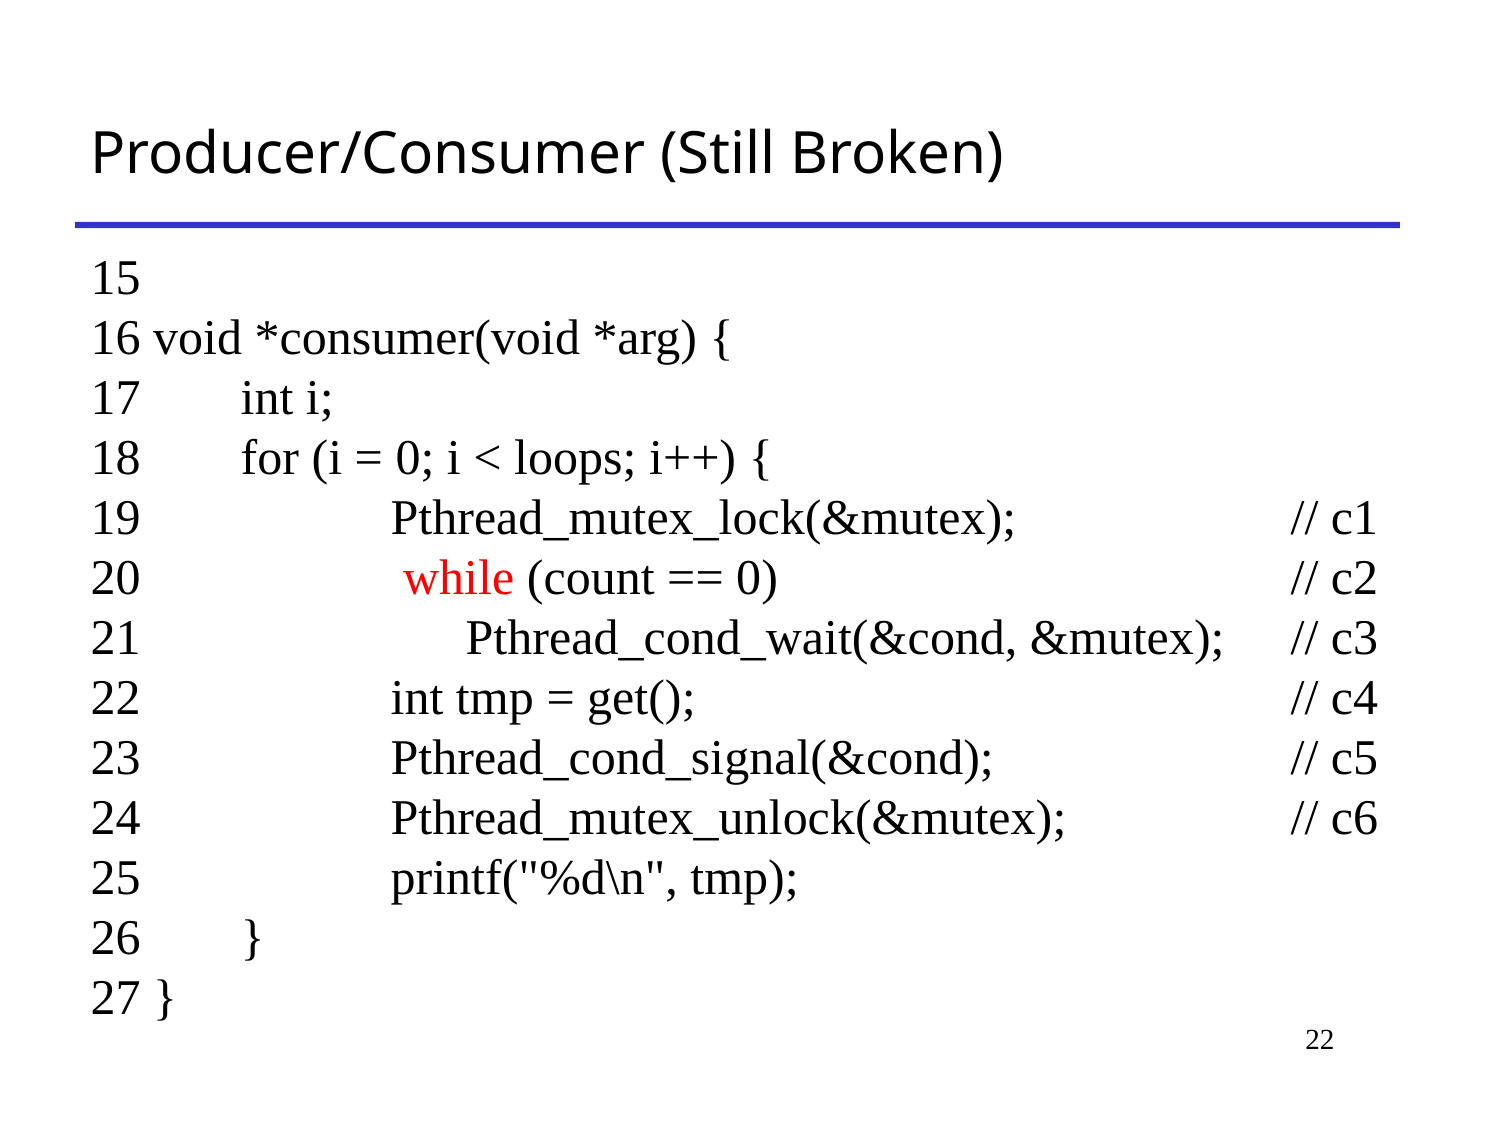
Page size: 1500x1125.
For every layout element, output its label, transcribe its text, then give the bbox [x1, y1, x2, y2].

text_box 15 16 void *consumer(void *arg) { 17 int i; 18 for (i = 0; i < loops; i++) { 19 Pthread_mutex_lock(&mutex); // c1 20 while (count == 0) // c2 21 Pthread_cond_wait(&cond, &mutex); // c3 22 int tmp = get(); // c4 23 Pthread_cond_signal(&cond); // c5 24 Pthread_mutex_unlock(&mutex); // c6 25 printf("%d\n", tmp); 26 } 27 } [75, 237, 1472, 1025]
slide_number 22 [1137, 1025, 1351, 1088]
title Producer/Consumer (Still Broken) [75, 75, 1400, 225]
